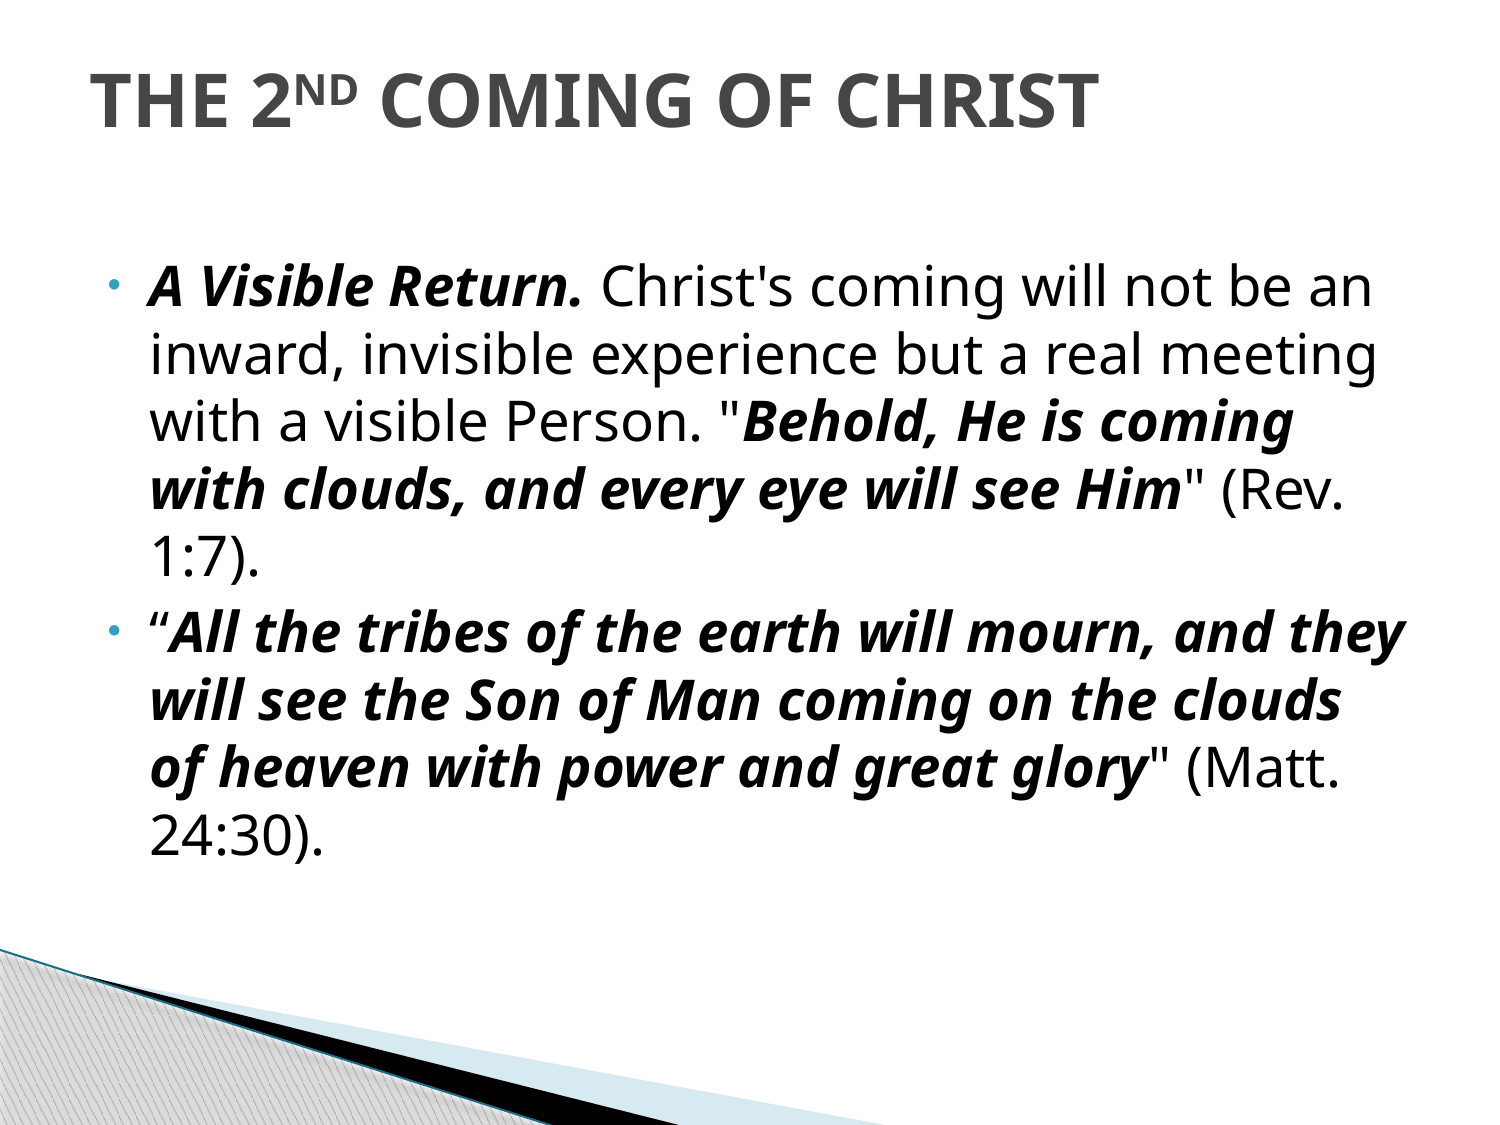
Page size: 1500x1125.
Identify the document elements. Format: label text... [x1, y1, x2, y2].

list A Visible Return. Christ's coming will not be an inward, invisible experience but a real meeting with a visible Person. "Behold, He is coming with clouds, and every eye will see Him" (Rev. 1:7). “All the tribes of the earth will mourn, and they will see the Son of Man coming on the clouds of heaven with power and great glory" (Matt. 24:30). [75, 243, 1425, 986]
title THE 2ND COMING OF CHRIST [75, 45, 1425, 150]
